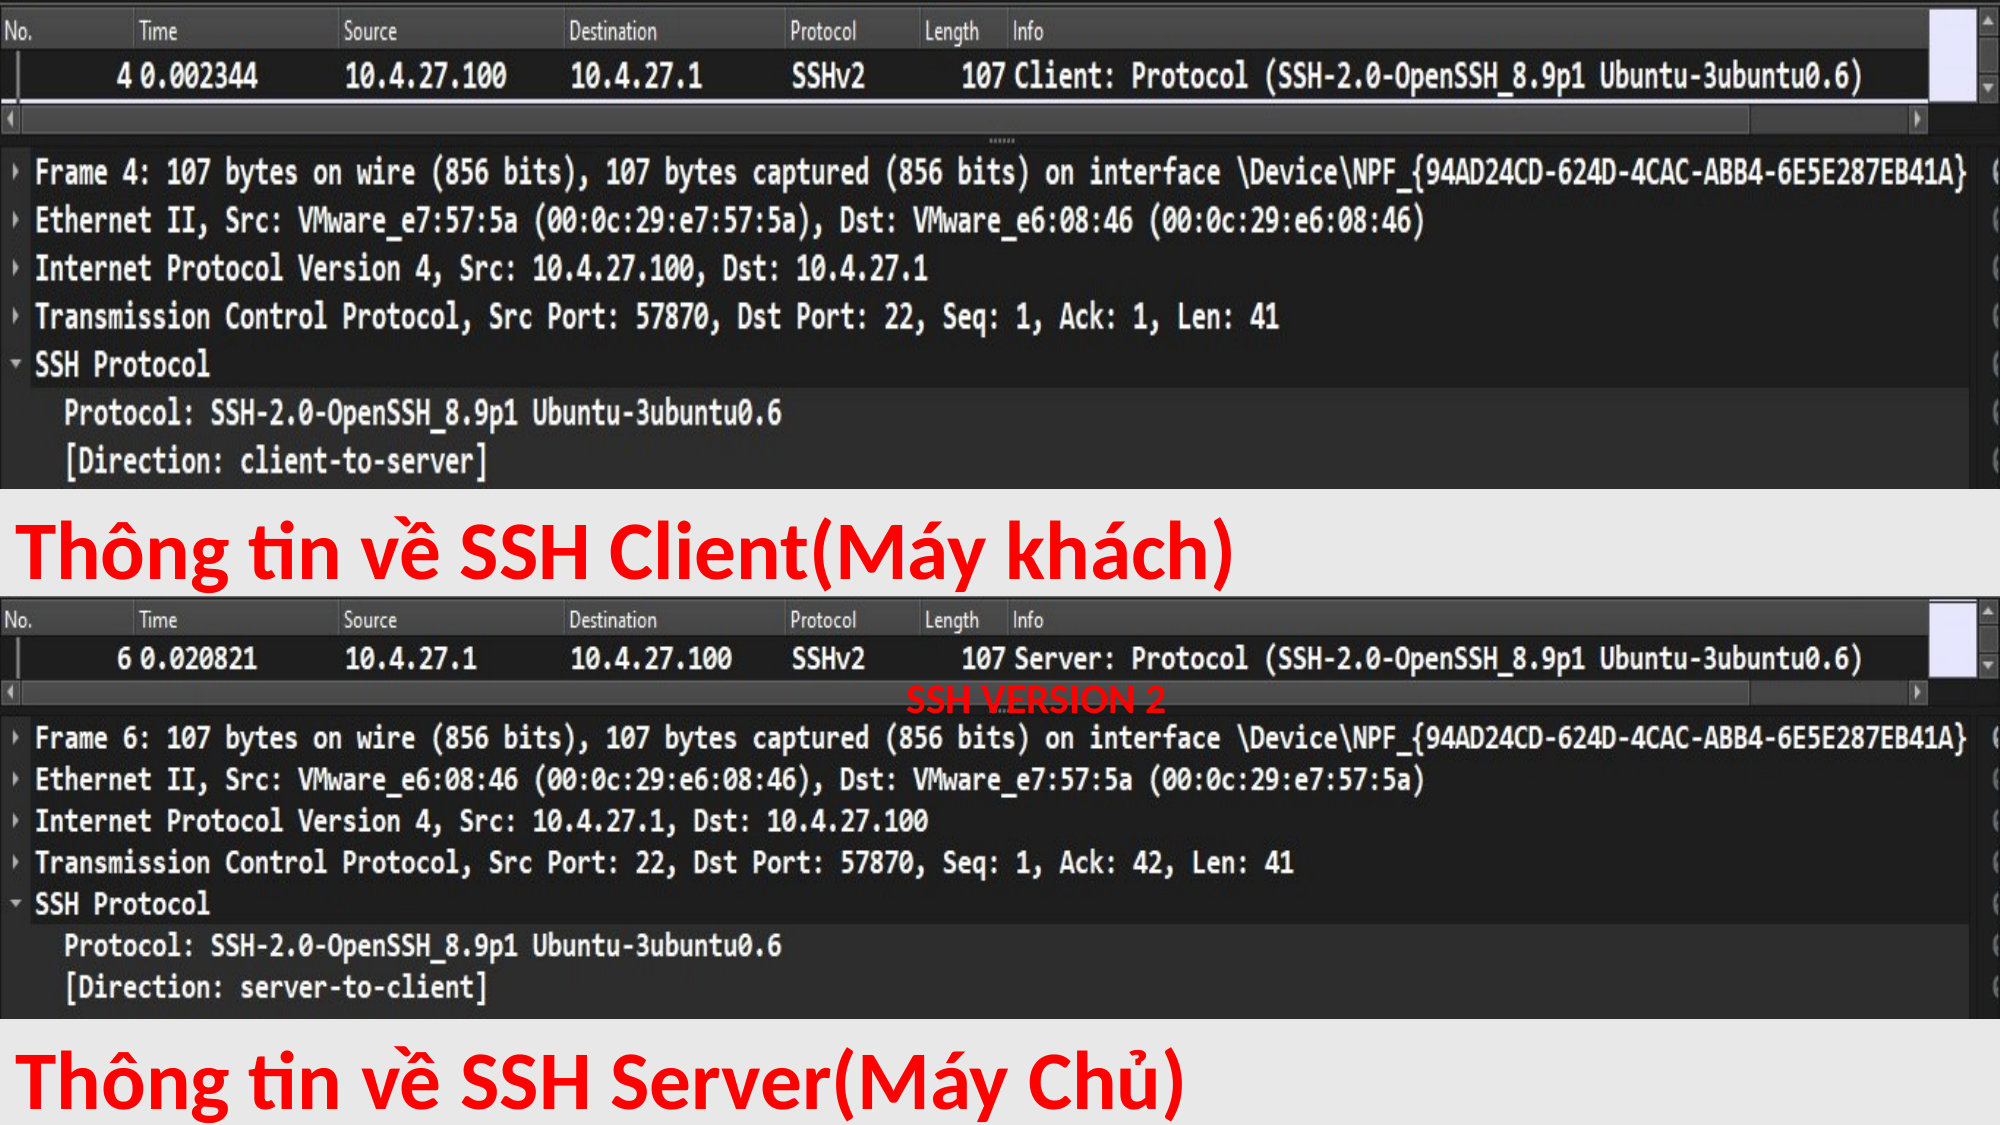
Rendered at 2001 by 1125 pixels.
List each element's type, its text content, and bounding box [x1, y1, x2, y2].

text_box Thông tin về SSH Client(Máy khách) [0, 490, 1432, 596]
picture [0, 596, 2000, 1020]
picture [0, 0, 2000, 490]
text_box Thông tin về SSH Server(Máy Chủ) [0, 1020, 1460, 1125]
